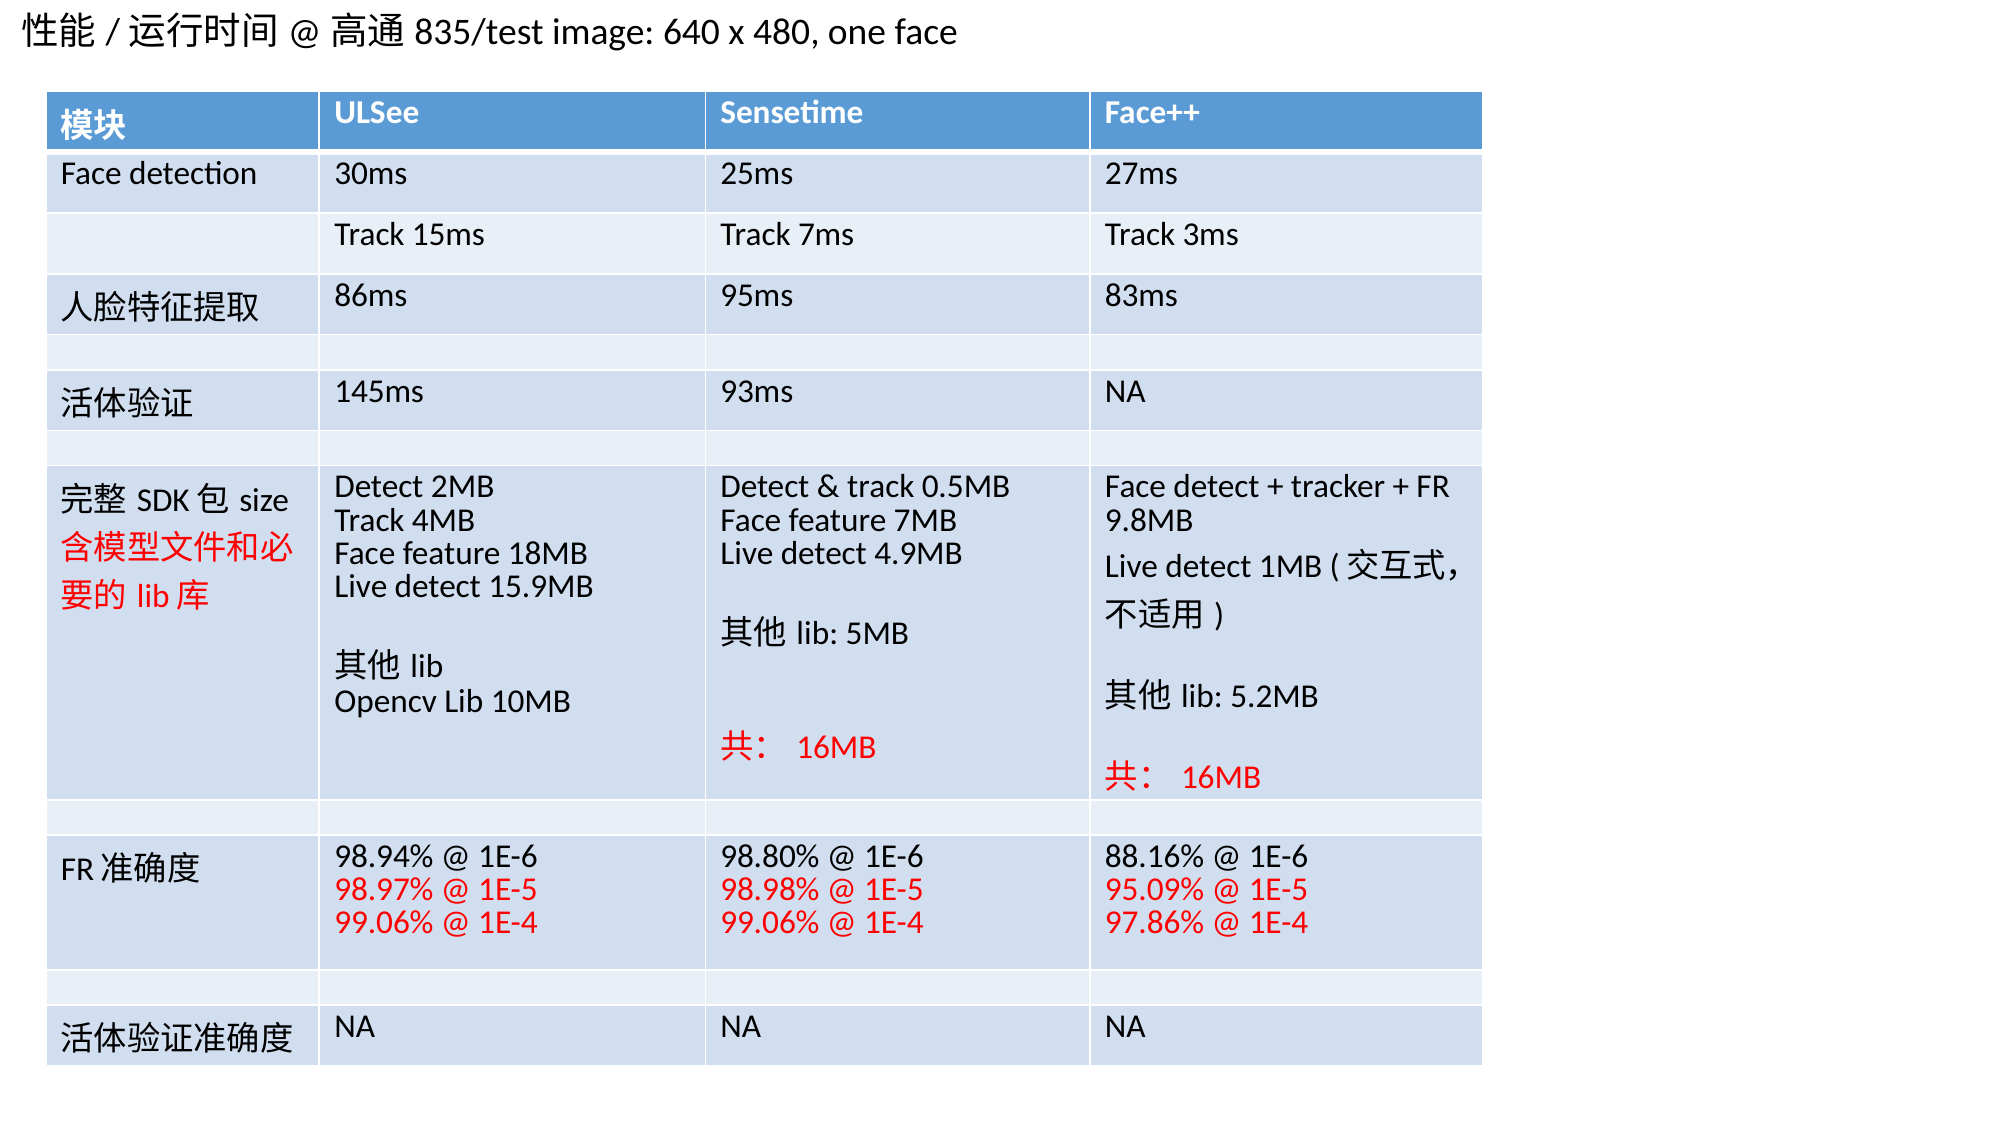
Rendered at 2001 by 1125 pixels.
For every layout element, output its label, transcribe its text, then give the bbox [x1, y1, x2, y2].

table_cell 93ms [706, 371, 1089, 430]
table_cell [47, 971, 318, 1004]
table_cell [1091, 431, 1482, 465]
table_cell 25ms [706, 155, 1089, 212]
table_cell 86ms [320, 275, 705, 334]
table_cell Face detection [47, 155, 318, 212]
table_cell 完整SDK包size 含模型文件和必要的lib库 [47, 466, 318, 799]
table_cell 88.16% @ 1E-6 95.09% @ 1E-5 97.86% @ 1E-4 [1091, 836, 1482, 969]
table_cell Detect 2MB Track 4MB Face feature 18MB Live detect 15.9MB 其他lib Opencv Lib 10MB [320, 466, 705, 799]
table_cell [47, 801, 318, 834]
table_cell 27ms [1091, 155, 1482, 212]
table_cell Track 15ms [320, 214, 705, 273]
table_cell NA [1091, 371, 1482, 430]
table_cell [47, 431, 318, 465]
table_cell [1091, 971, 1482, 1004]
table_cell 活体验证准确度 [47, 1006, 318, 1065]
table_cell 98.80% @ 1E-6 98.98% @ 1E-5 99.06% @ 1E-4 [706, 836, 1089, 969]
table_cell NA [1091, 1006, 1482, 1065]
table_cell [706, 801, 1089, 834]
table_cell Face detect + tracker + FR 9.8MB Live detect 1MB (交互式，不适用) 其他lib: 5.2MB 共：16MB [1091, 466, 1482, 799]
table_cell Detect & track 0.5MB Face feature 7MB Live detect 4.9MB 其他lib: 5MB 共：16MB [706, 466, 1089, 799]
table_cell [320, 971, 705, 1004]
table_cell 95ms [706, 275, 1089, 334]
table_cell [47, 335, 318, 369]
table_header Face++ [1091, 92, 1482, 149]
table_cell 83ms [1091, 275, 1482, 334]
table_cell [320, 801, 705, 834]
table_cell [706, 335, 1089, 369]
table_cell [1091, 801, 1482, 834]
table_header ULSee [320, 92, 705, 149]
table_header 模块 [47, 92, 318, 149]
table_cell [706, 431, 1089, 465]
table_cell [706, 971, 1089, 1004]
text_box 性能/运行时间@高通835/test image: 640 x 480, one face [6, 0, 973, 60]
table_header Sensetime [706, 92, 1089, 149]
table_cell FR准确度 [47, 836, 318, 969]
table_cell 人脸特征提取 [47, 275, 318, 334]
table_cell Track 3ms [1091, 214, 1482, 273]
table_cell 活体验证 [47, 371, 318, 430]
table_cell [320, 335, 705, 369]
table_cell 145ms [320, 371, 705, 430]
table_cell [320, 431, 705, 465]
table_cell Track 7ms [706, 214, 1089, 273]
table_cell 98.94% @ 1E-6 98.97% @ 1E-5 99.06% @ 1E-4 [320, 836, 705, 969]
table_cell NA [706, 1006, 1089, 1065]
table_cell [47, 214, 318, 273]
table_cell [1091, 335, 1482, 369]
table_cell NA [320, 1006, 705, 1065]
table_cell 30ms [320, 155, 705, 212]
